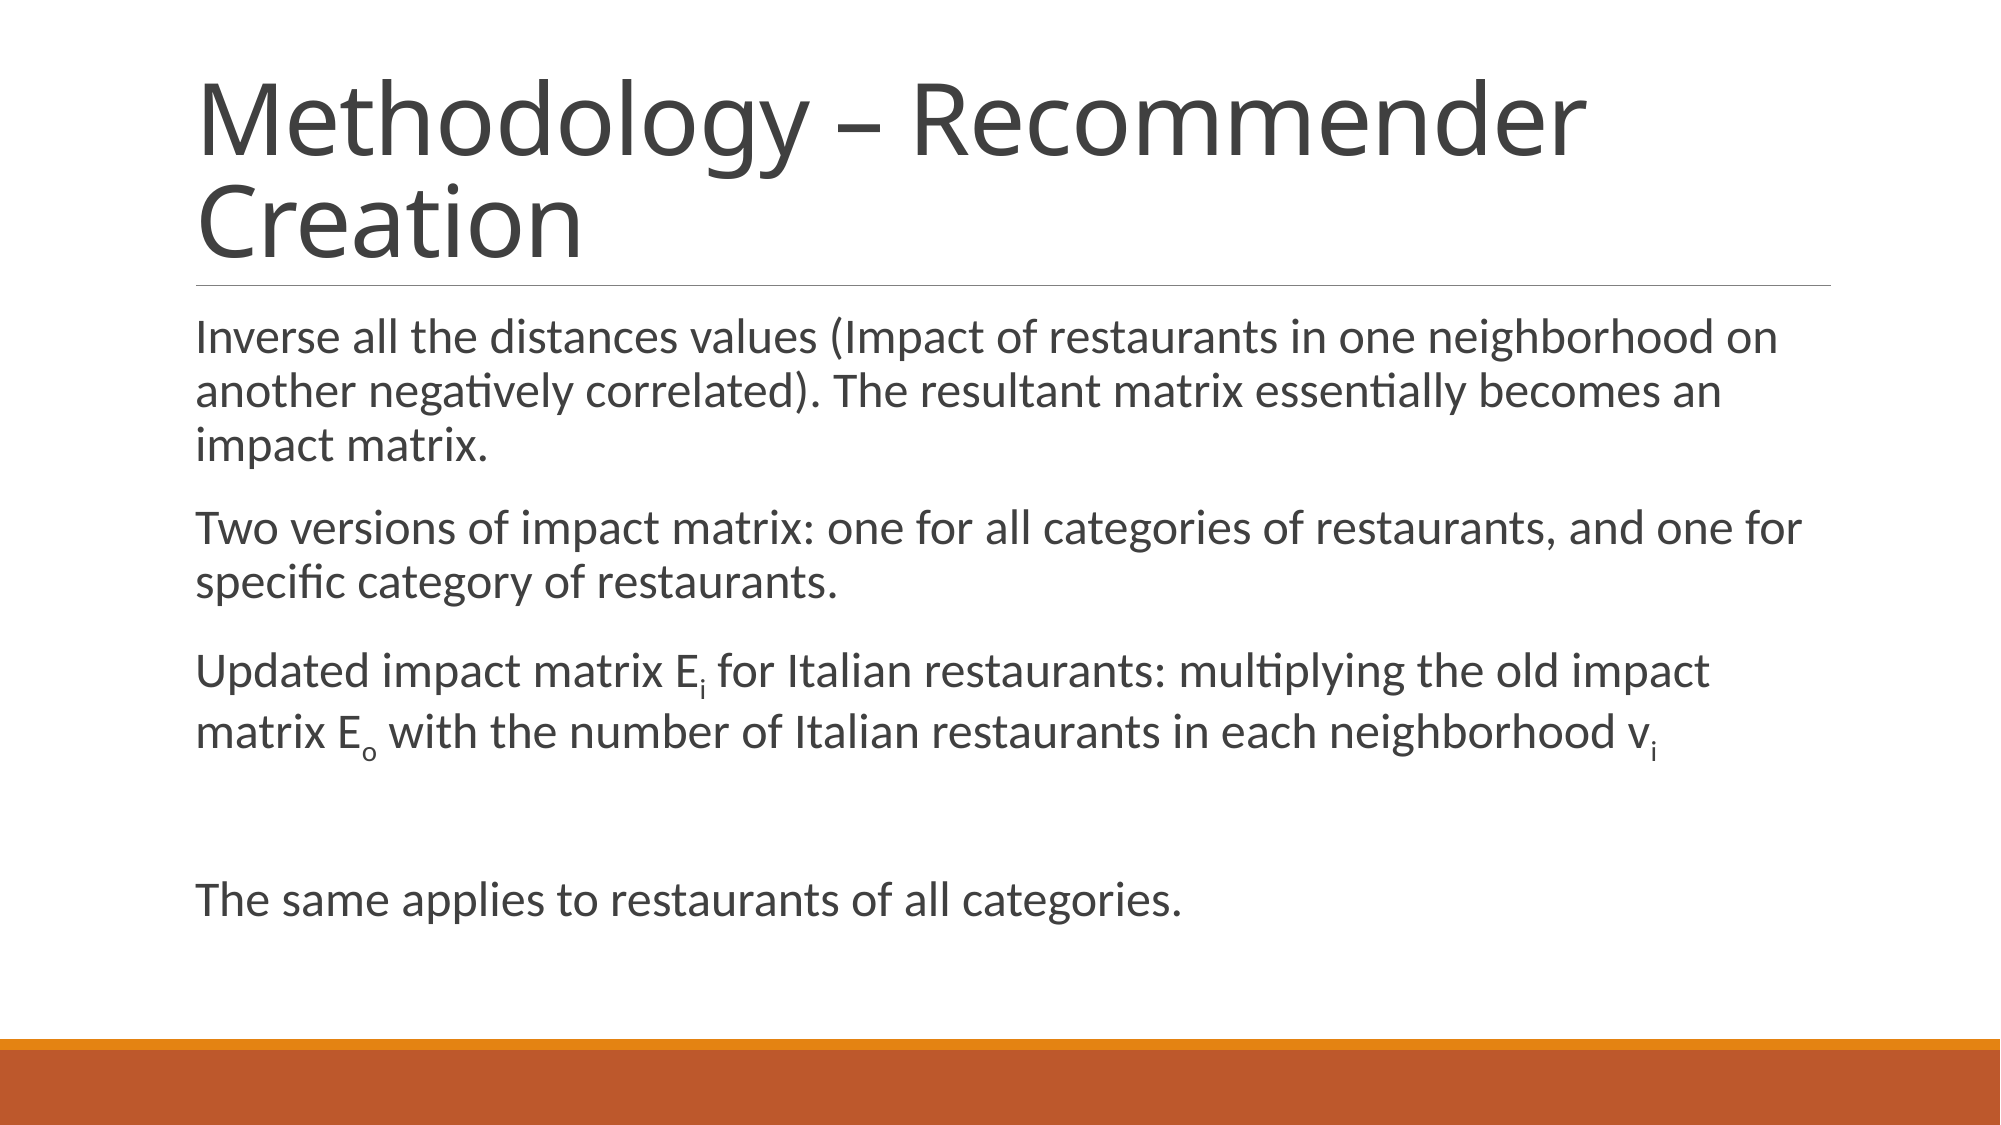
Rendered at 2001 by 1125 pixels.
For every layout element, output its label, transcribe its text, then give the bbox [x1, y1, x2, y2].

title Methodology – Recommender Creation [180, 47, 1830, 285]
